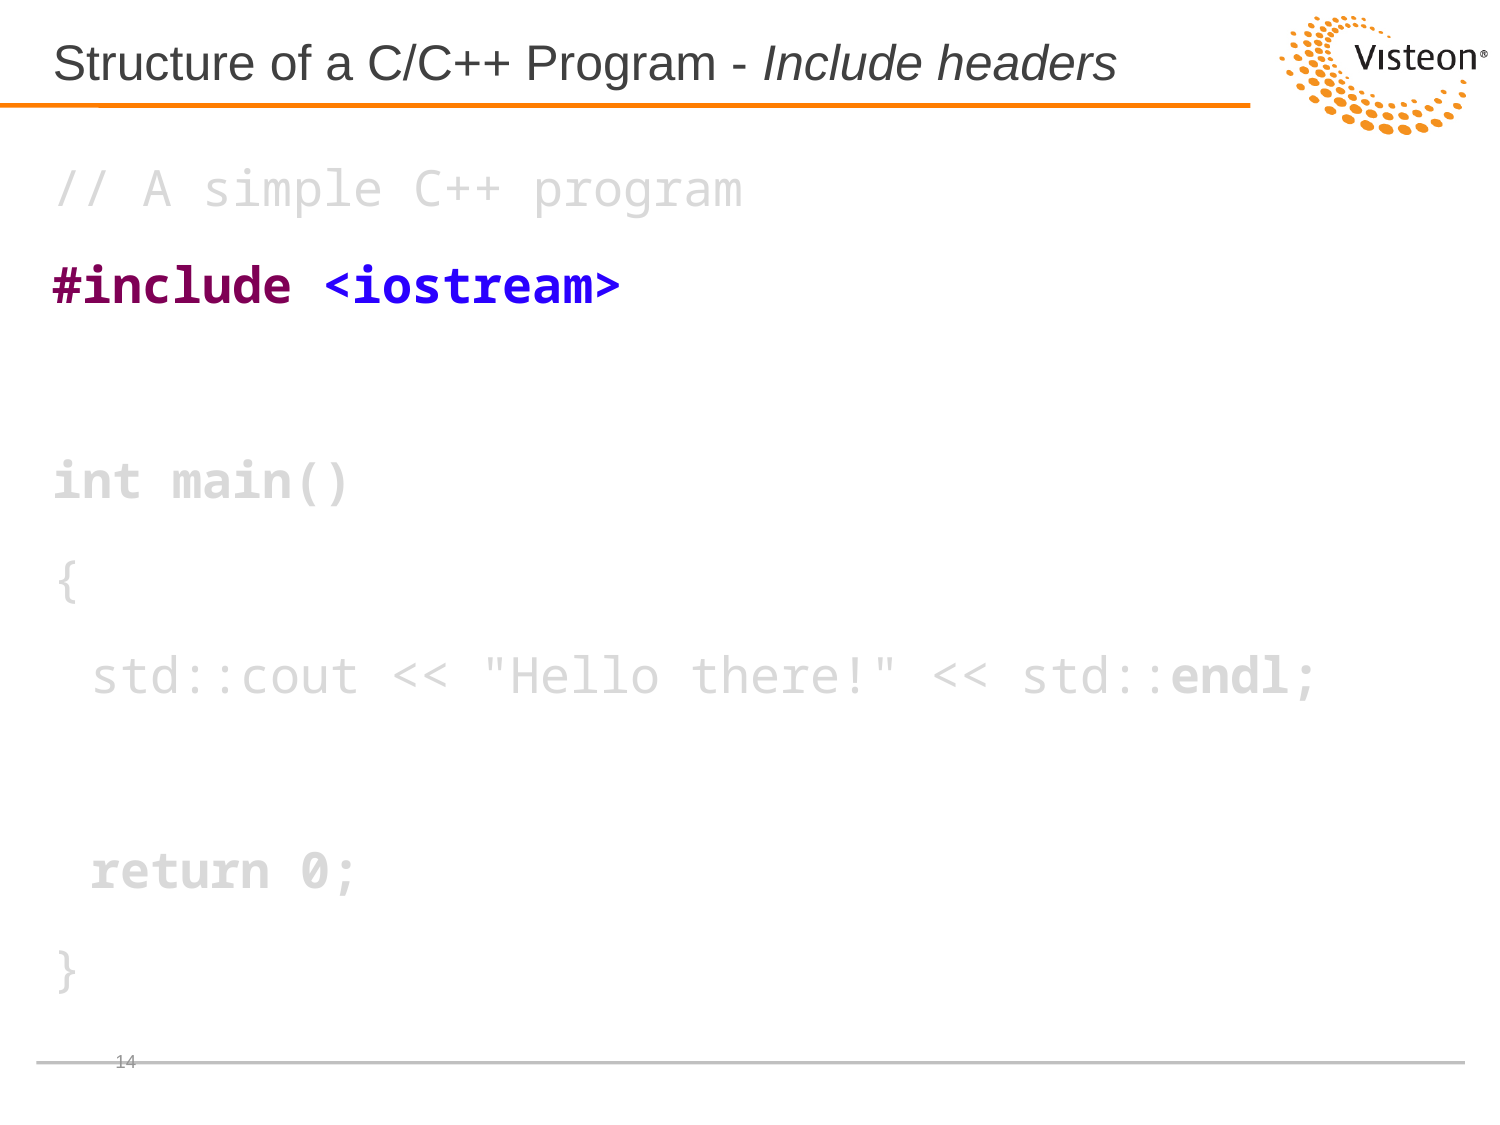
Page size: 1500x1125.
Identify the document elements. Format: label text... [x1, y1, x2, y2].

list // A simple C++ program #include <iostream> int main() { std::cout << "Hello there!" << std::endl; return 0; } [52, 155, 1448, 1022]
slide_number 14 [100, 1042, 426, 1103]
picture [1275, 6, 1492, 145]
title Structure of a C/C++ Program - Include headers [52, 20, 1251, 91]
